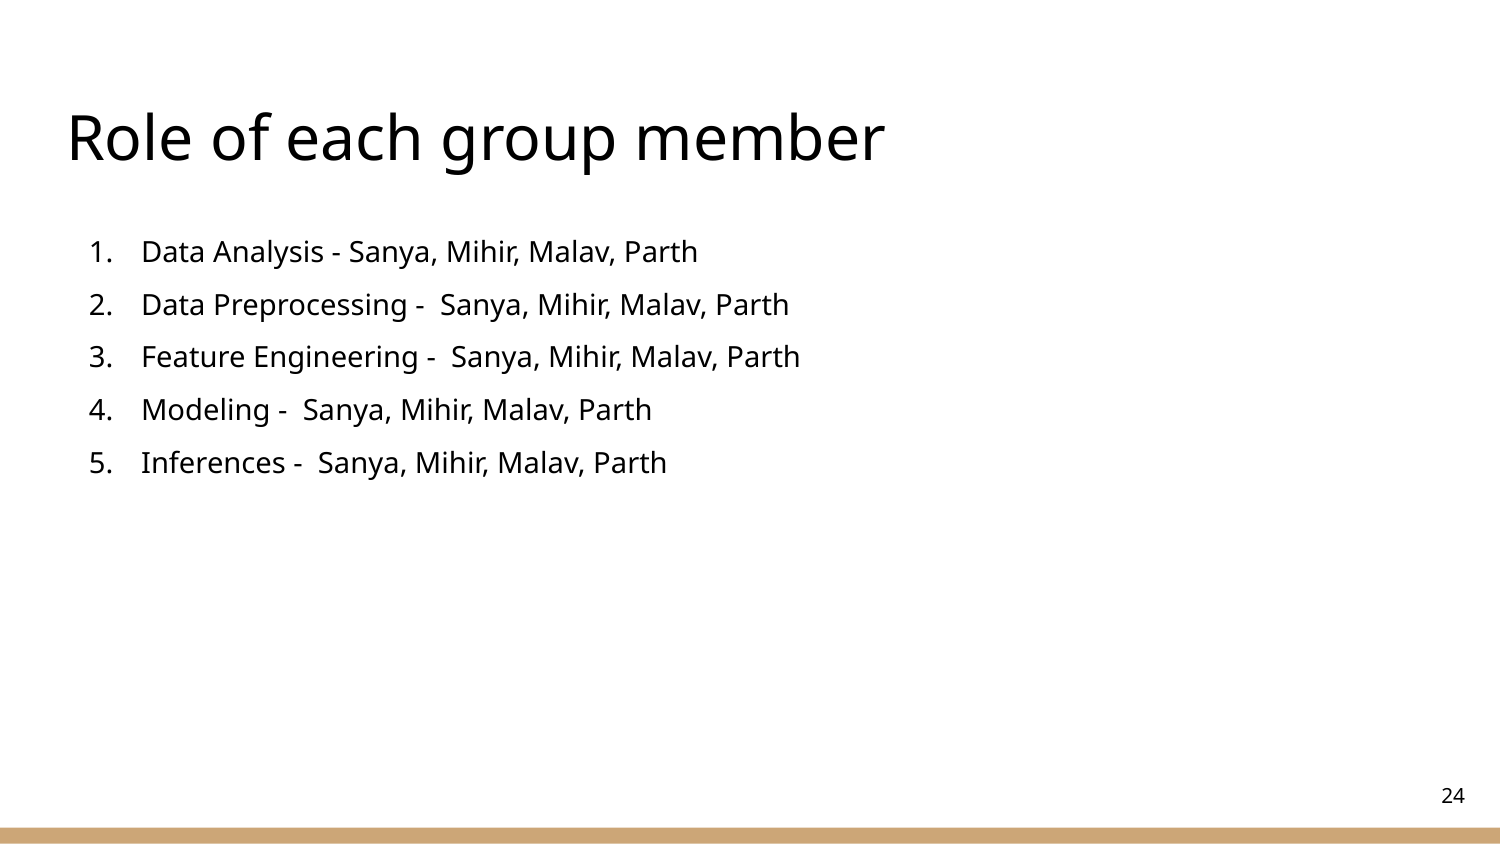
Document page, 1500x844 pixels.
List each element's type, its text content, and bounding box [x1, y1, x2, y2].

title Role of each group member [51, 51, 1449, 189]
slide_number ‹#› [1389, 764, 1480, 830]
list Data Analysis - Sanya, Mihir, Malav, Parth Data Preprocessing - Sanya, Mihir, Malav, Parth Feature Engineering - Sanya, Mihir, Malav, Parth Modeling - Sanya, Mihir, Malav, Parth Inferences - Sanya, Mihir, Malav, Parth [51, 200, 1449, 752]
